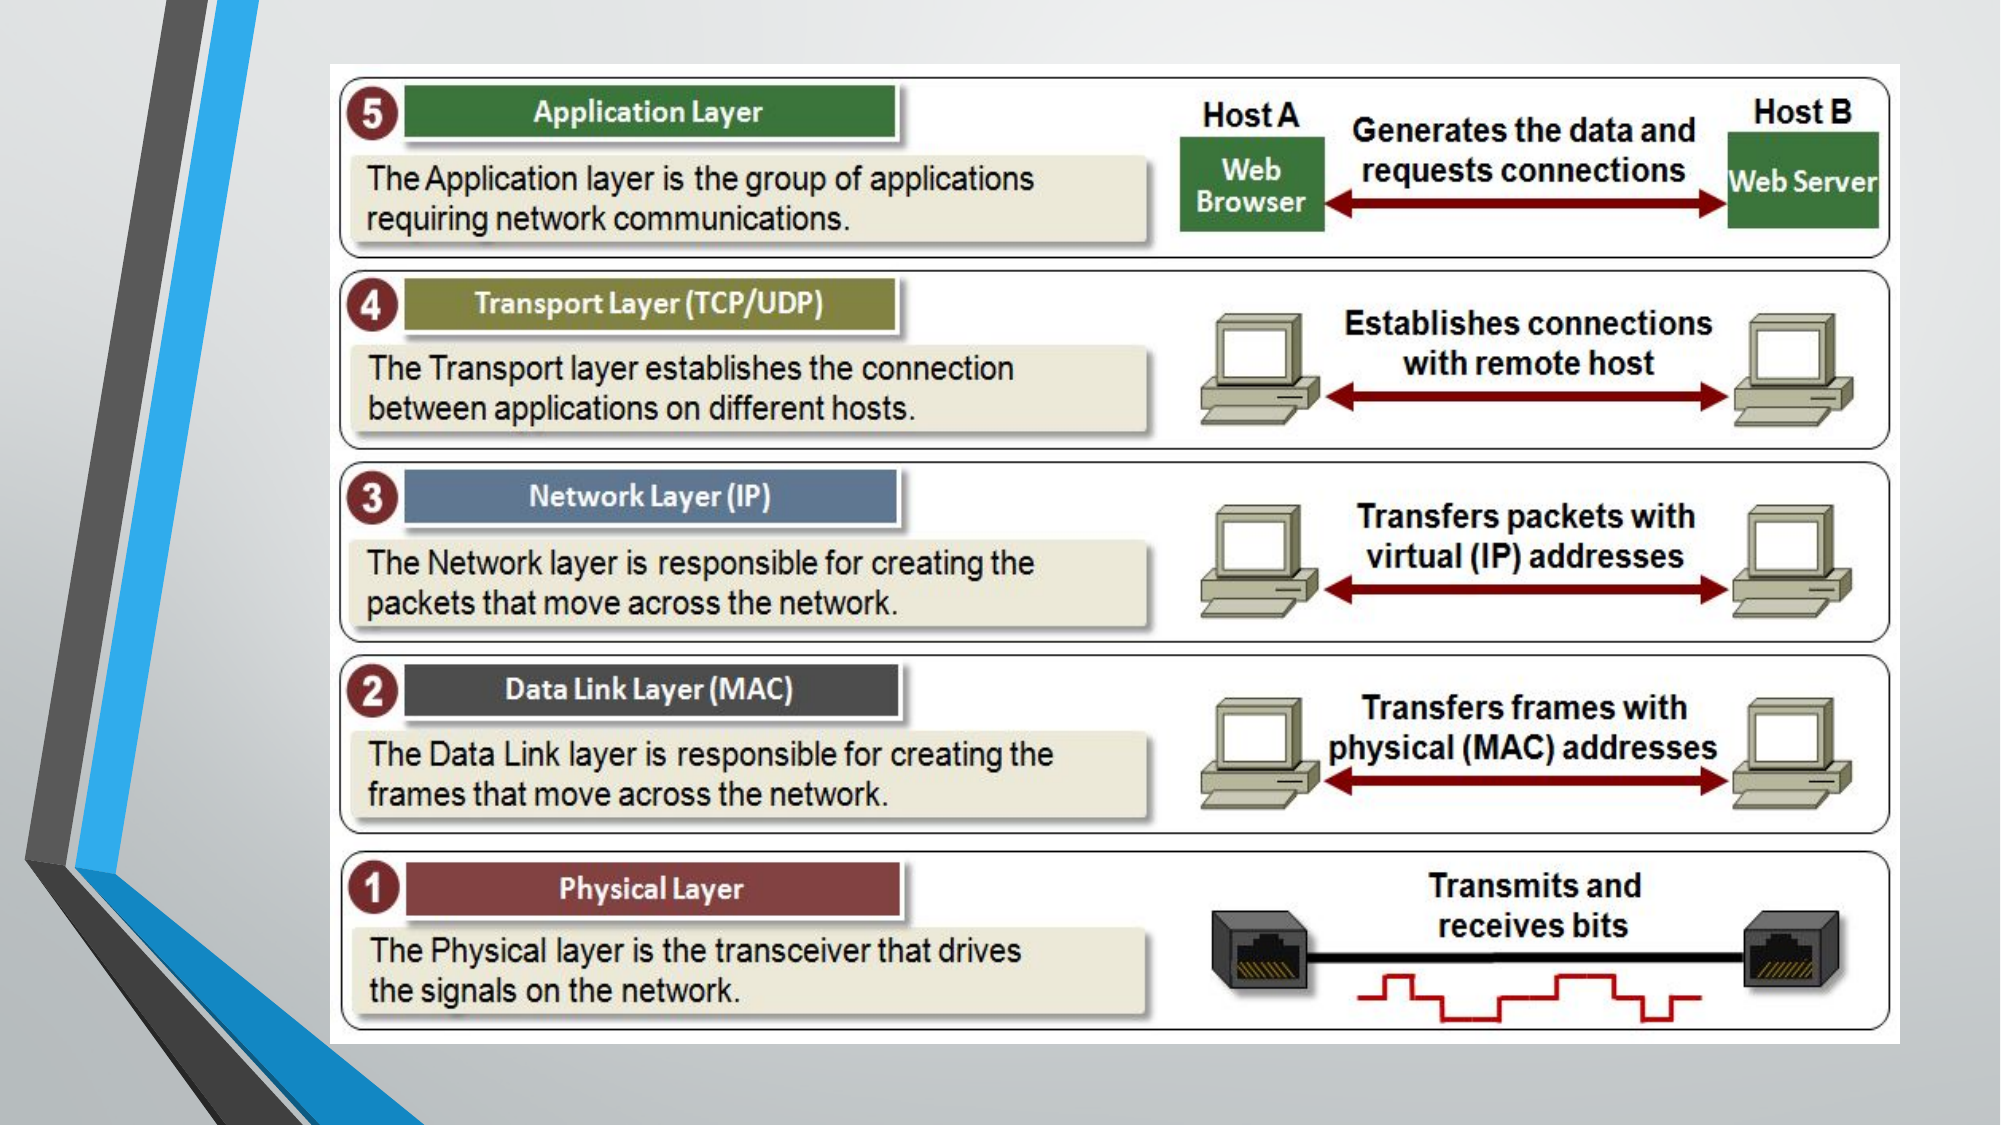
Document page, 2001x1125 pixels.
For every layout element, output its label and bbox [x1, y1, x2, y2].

list [329, 64, 1901, 1045]
